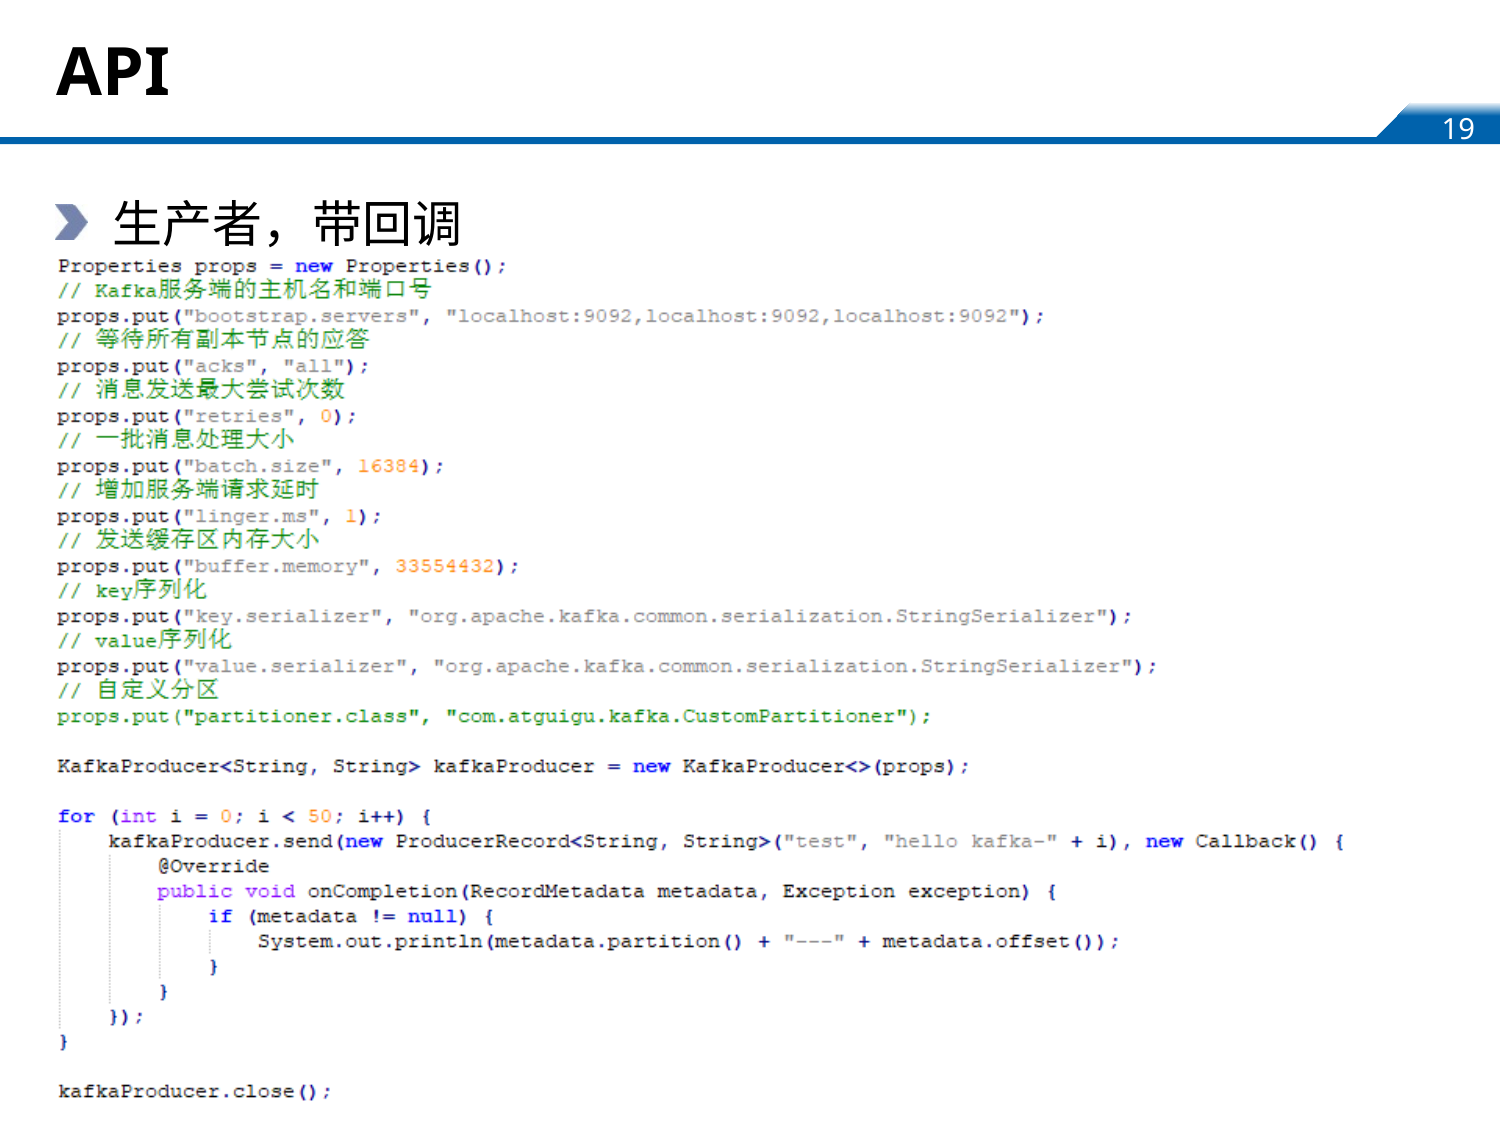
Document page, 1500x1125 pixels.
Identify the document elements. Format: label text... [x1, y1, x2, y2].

title API [41, 0, 1459, 138]
list 生产者，带回调 [41, 172, 1459, 281]
picture [52, 254, 1446, 1121]
picture [55, 204, 88, 240]
